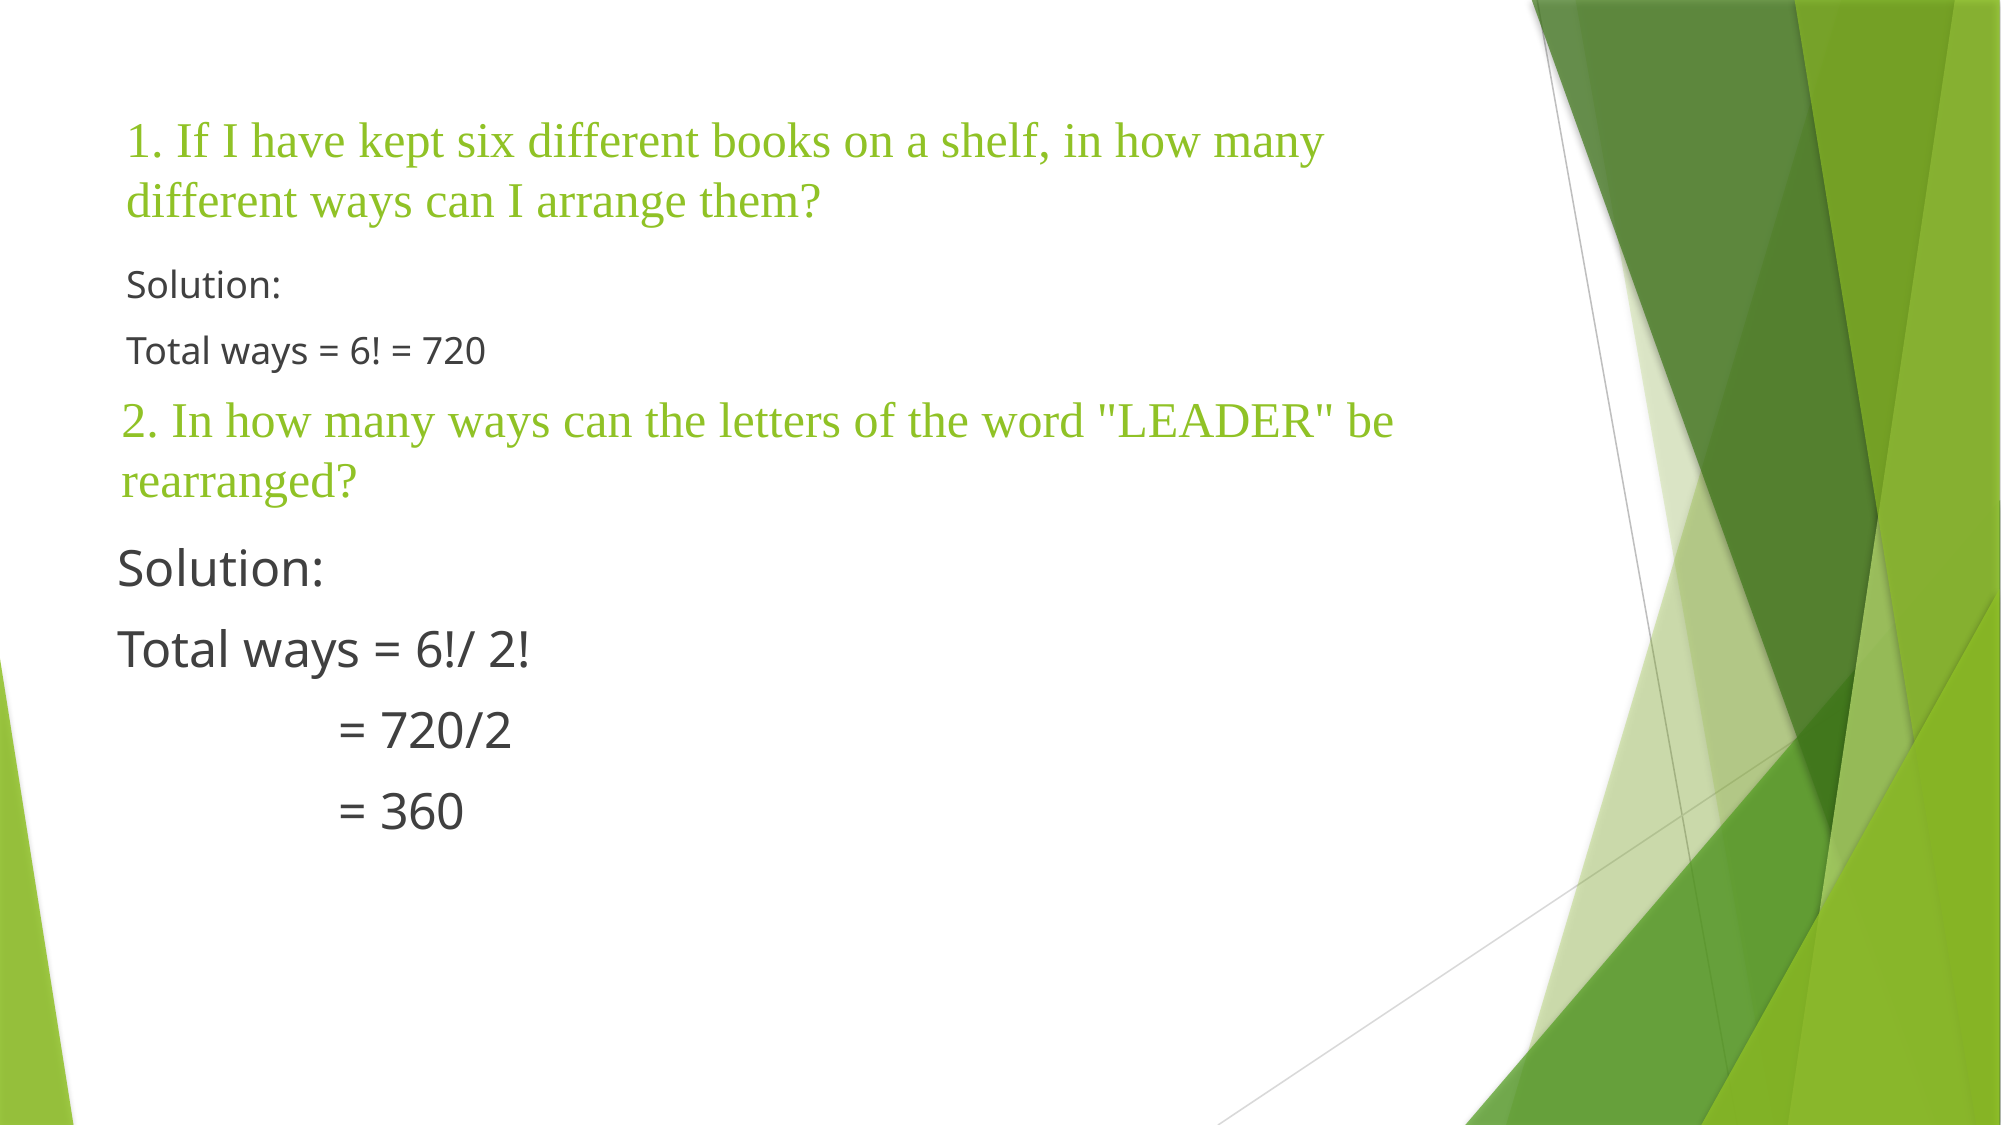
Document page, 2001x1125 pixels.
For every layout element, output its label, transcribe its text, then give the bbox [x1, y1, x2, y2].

list Solution: Total ways = 6! = 720 [111, 253, 1522, 385]
title 1. If I have kept six different books on a shelf, in how many different ways can I arrange them? [111, 99, 1522, 229]
text_box 2. In how many ways can the letters of the word "LEADER" be rearranged? [106, 379, 1517, 509]
text_box Solution: Total ways = 6!/ 2! = 720/2 = 360 [102, 529, 1513, 661]
